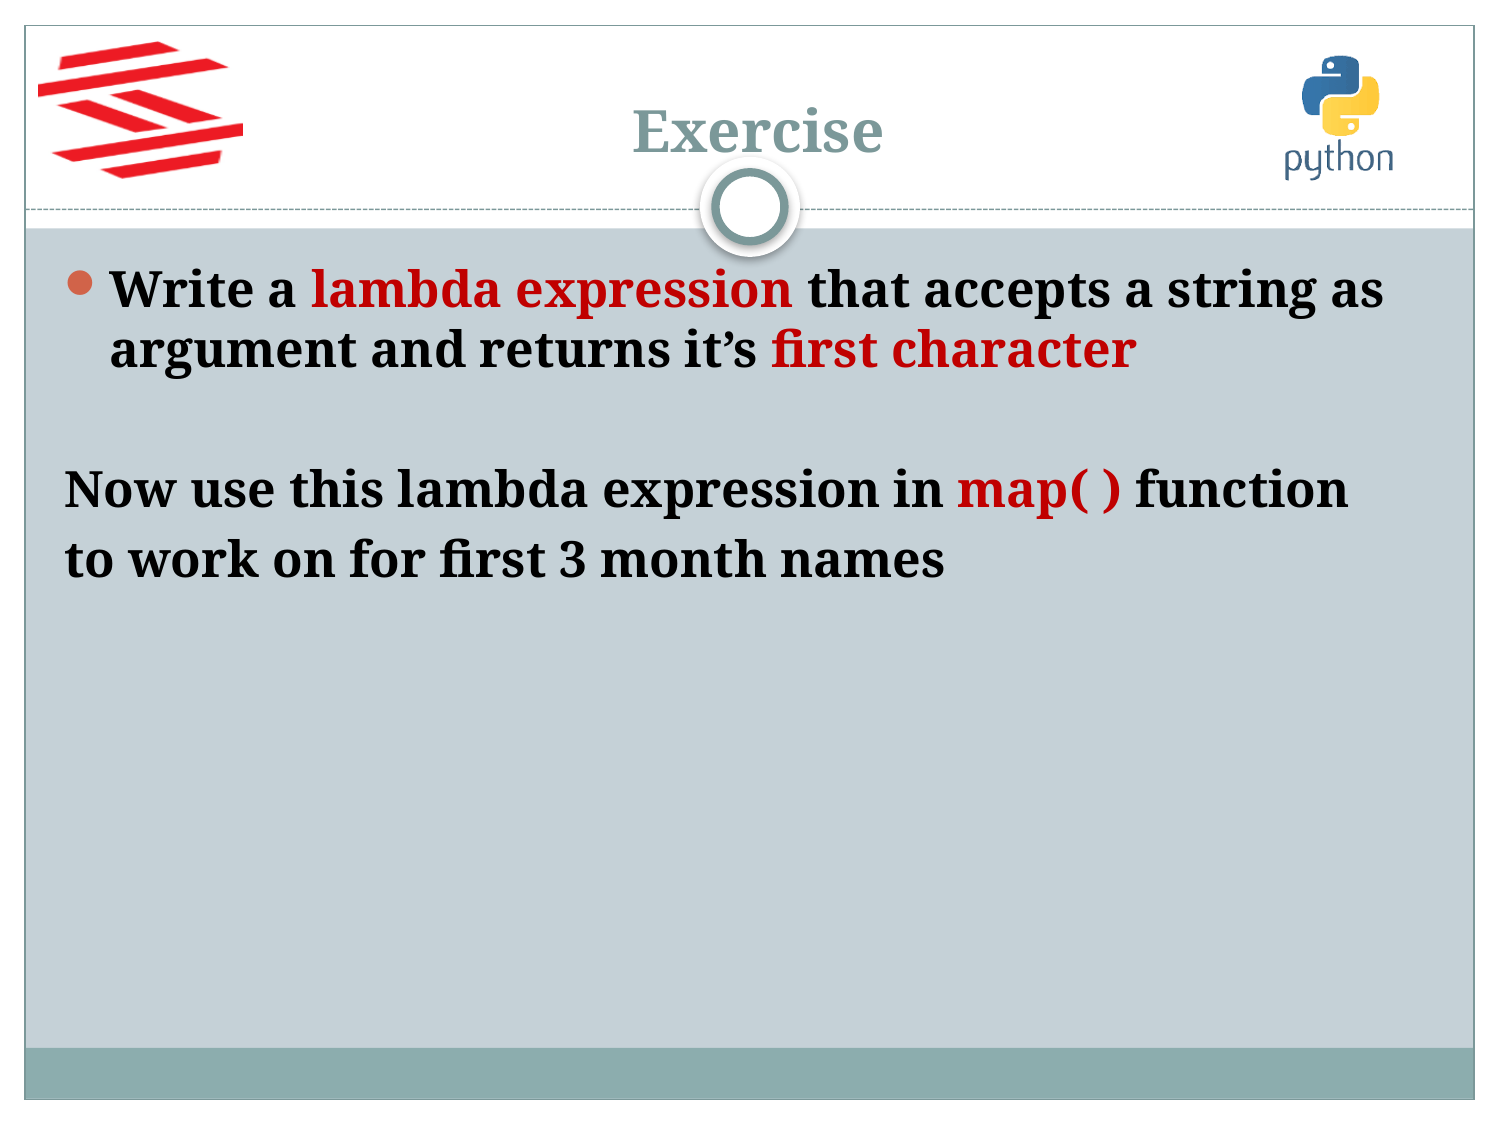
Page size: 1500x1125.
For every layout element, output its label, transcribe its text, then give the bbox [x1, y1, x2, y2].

list Write a lambda expression that accepts a string as argument and returns it’s first character Now use this lambda expression in map( ) function to work on for first 3 month names [49, 250, 1445, 1047]
title Exercise [248, 46, 1459, 172]
picture [1206, 53, 1471, 186]
picture [37, 40, 243, 185]
